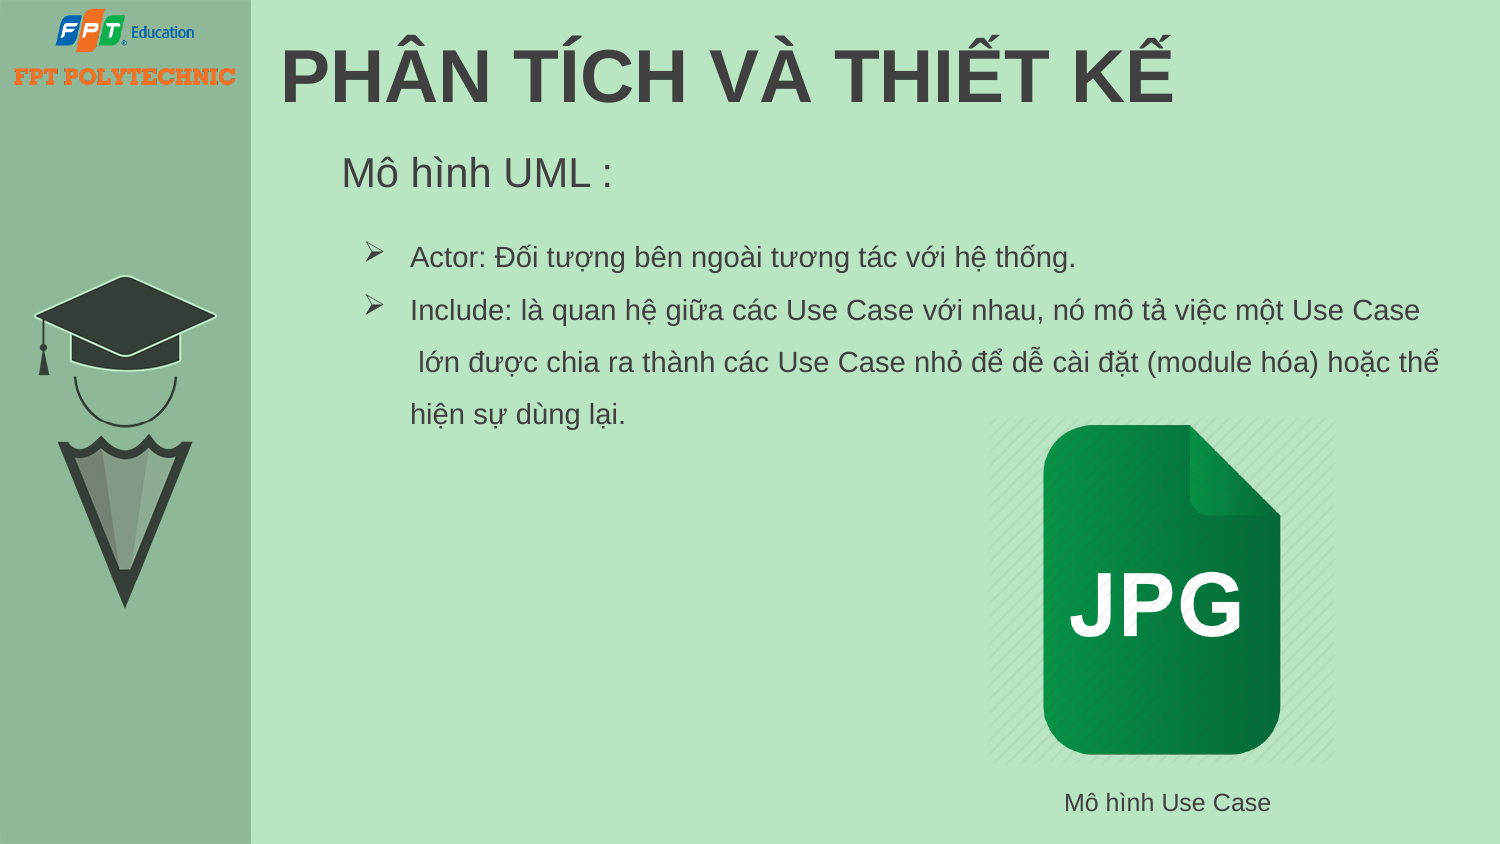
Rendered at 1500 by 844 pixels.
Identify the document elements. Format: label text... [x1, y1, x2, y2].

picture [0, 0, 1500, 844]
title PHÂN TÍCH VÀ THIẾT KẾ [265, 0, 1500, 146]
list Mô hình UML : [326, 133, 1461, 209]
text_box Mô hình Use Case [1049, 764, 1412, 824]
text_box Actor: Đối tượng bên ngoài tương tác với hệ thống. Include: là quan hệ giữa các Use Case với nhau, nó mô tả việc một Use Case lớn được chia ra thành các Use Case nhỏ để dễ cài đặt (module hóa) hoặc thể hiện sự dùng lại. [348, 213, 1461, 438]
